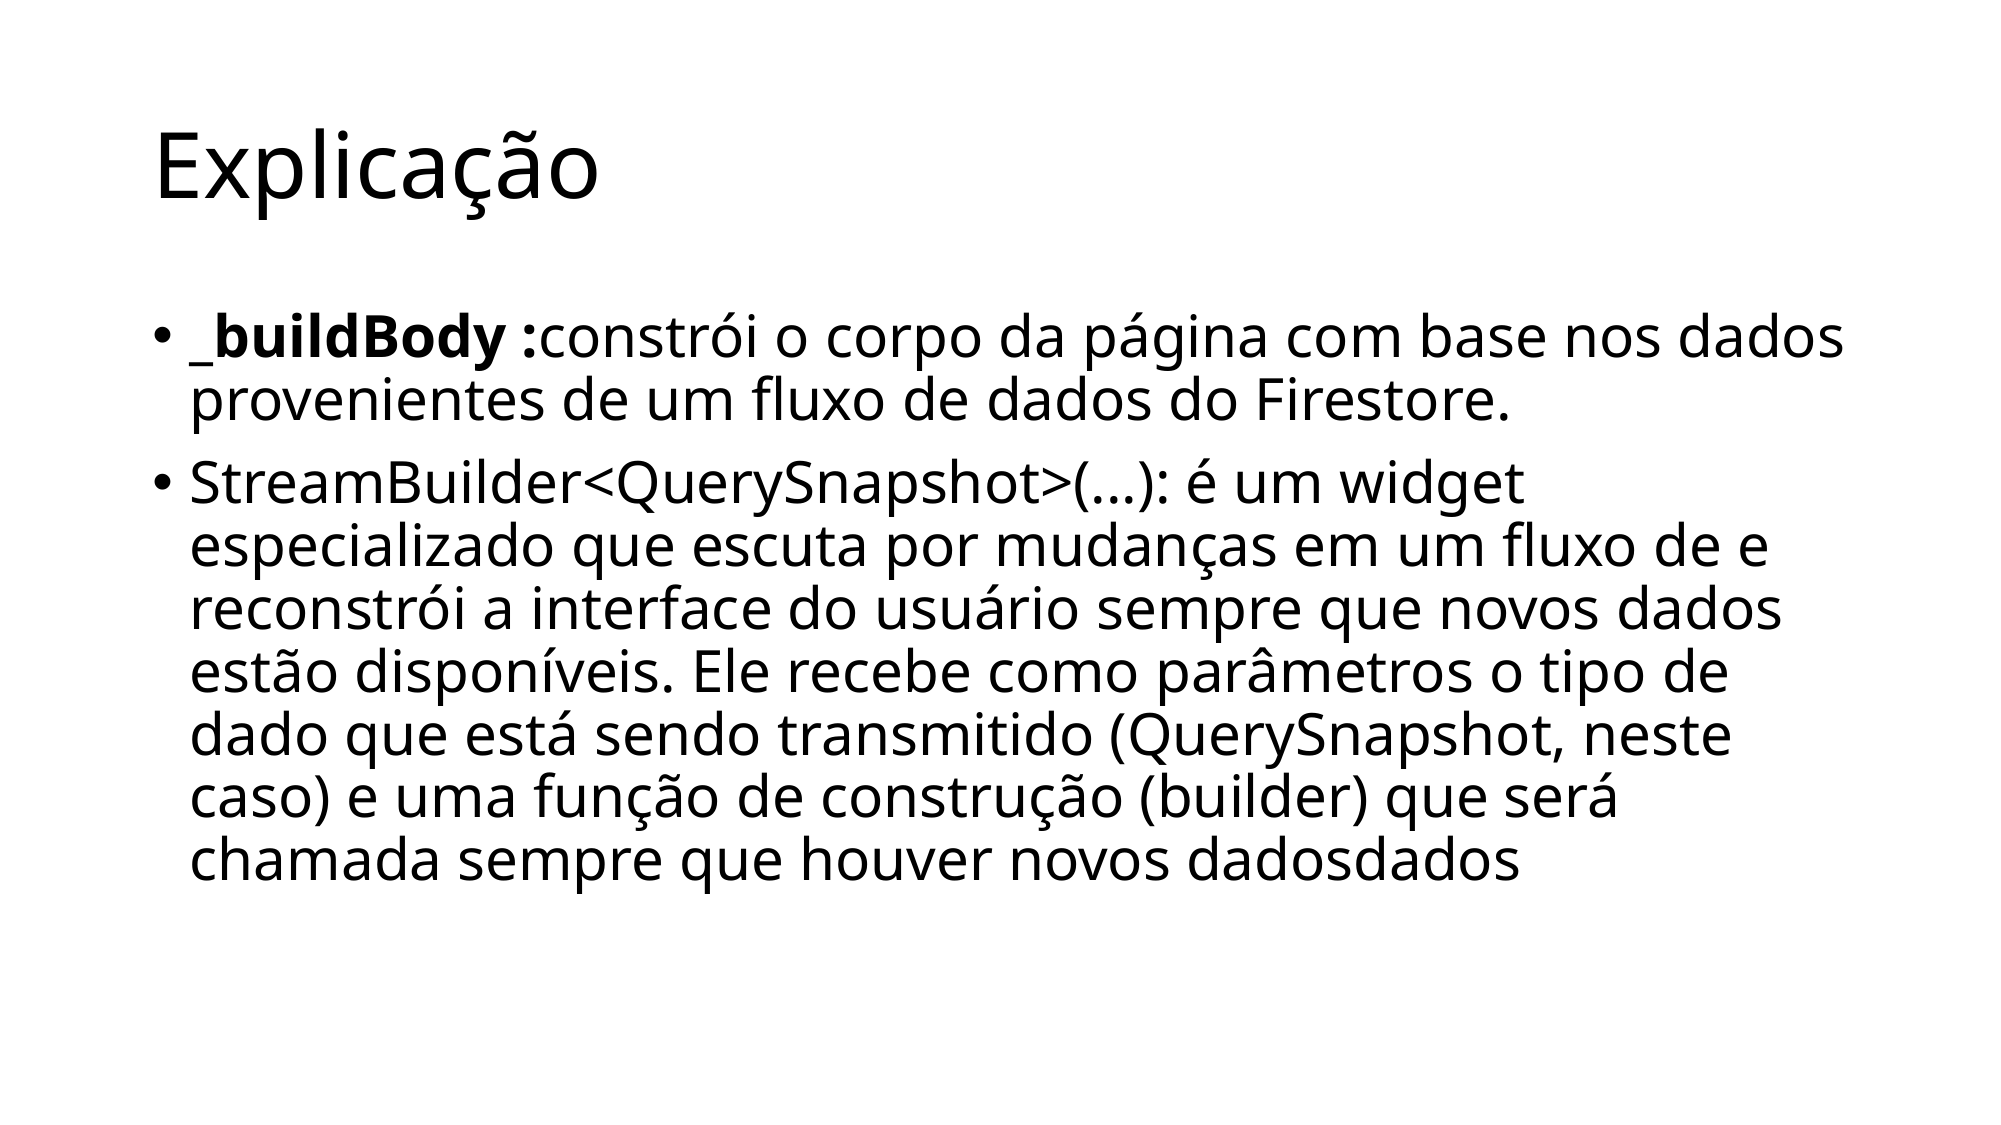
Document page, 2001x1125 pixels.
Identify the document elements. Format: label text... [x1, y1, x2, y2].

list _buildBody :constrói o corpo da página com base nos dados provenientes de um fluxo de dados do Firestore. StreamBuilder<QuerySnapshot>(...): é um widget especializado que escuta por mudanças em um fluxo de e reconstrói a interface do usuário sempre que novos dados estão disponíveis. Ele recebe como parâmetros o tipo de dado que está sendo transmitido (QuerySnapshot, neste caso) e uma função de construção (builder) que será chamada sempre que houver novos dadosdados [137, 299, 1863, 1014]
title Explicação [137, 59, 1863, 278]
